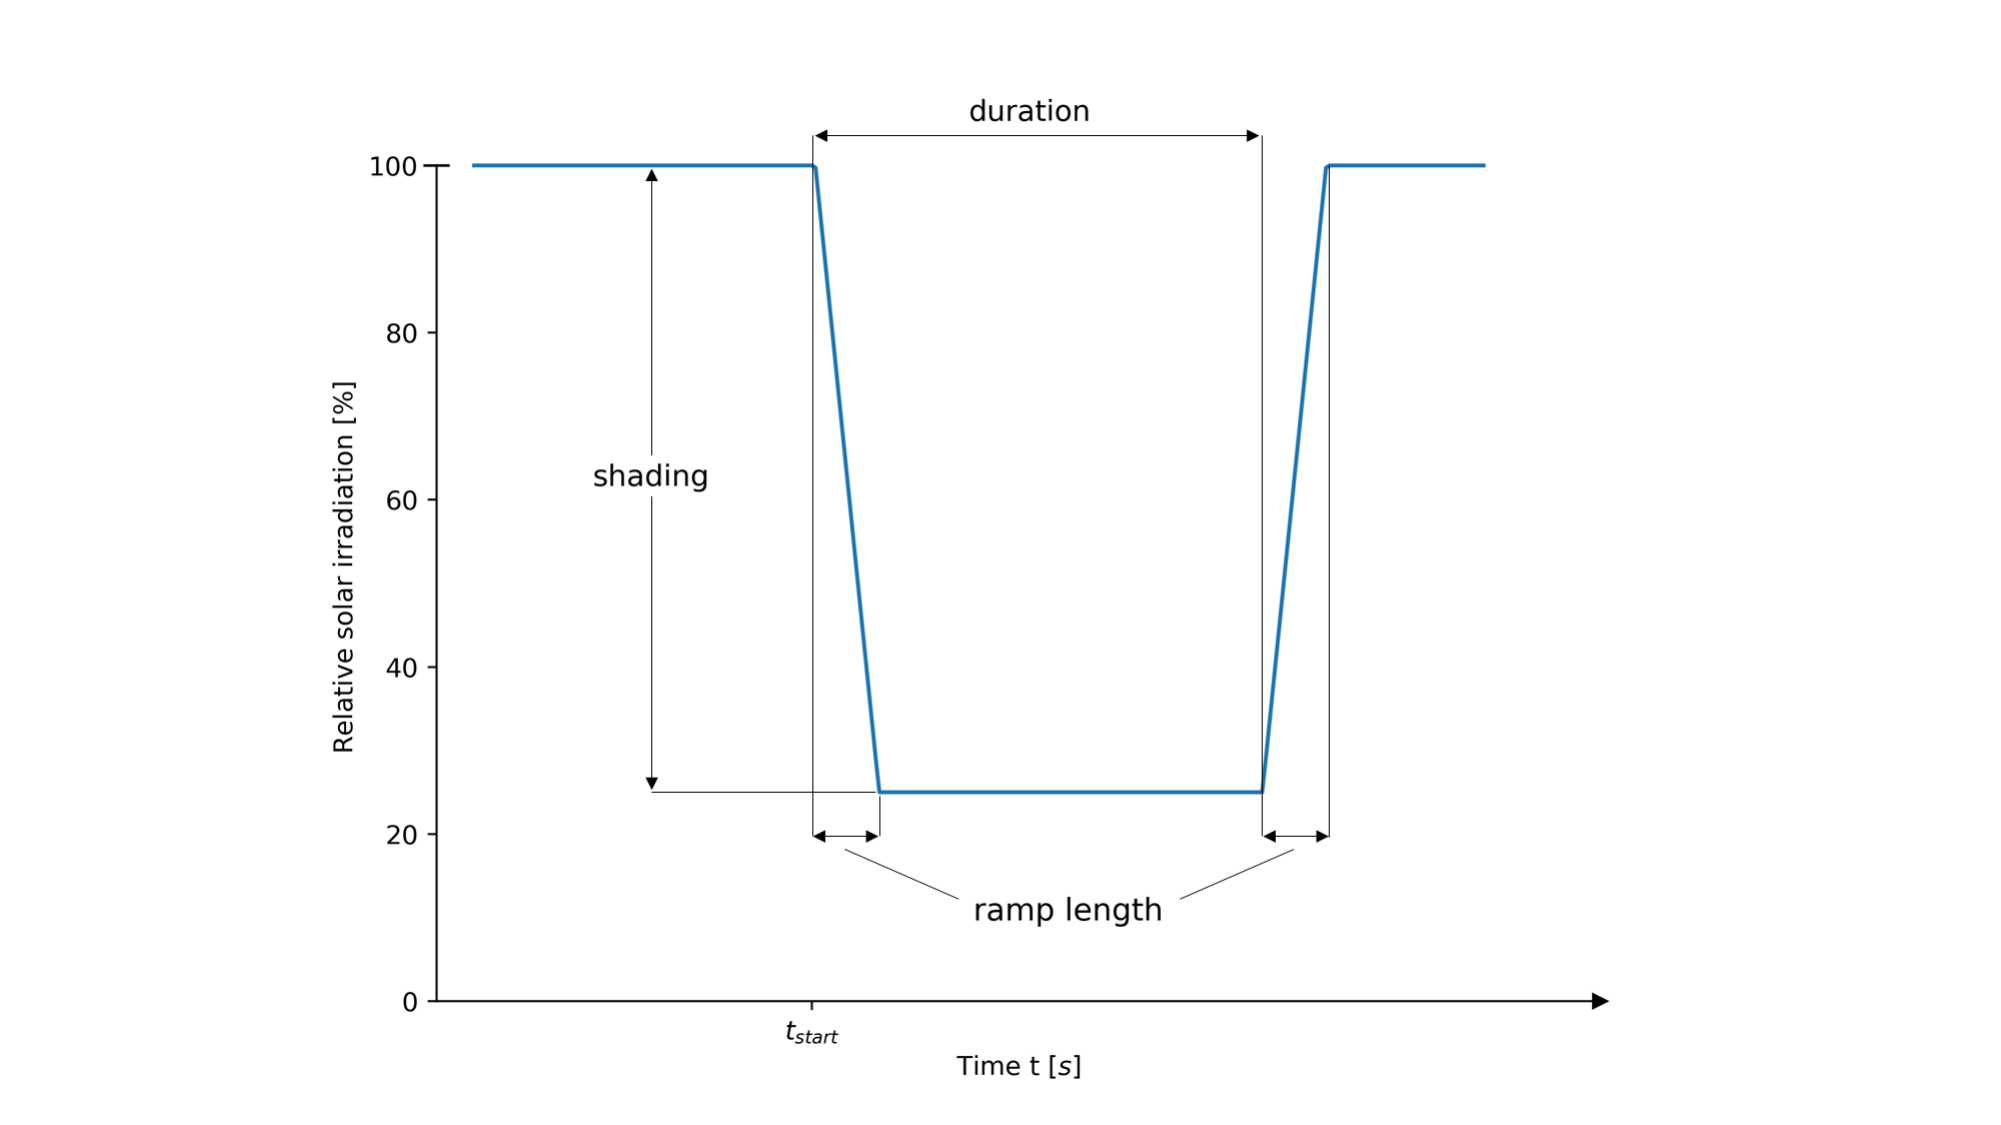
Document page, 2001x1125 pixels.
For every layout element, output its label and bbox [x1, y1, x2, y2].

picture [249, 0, 1750, 1125]
